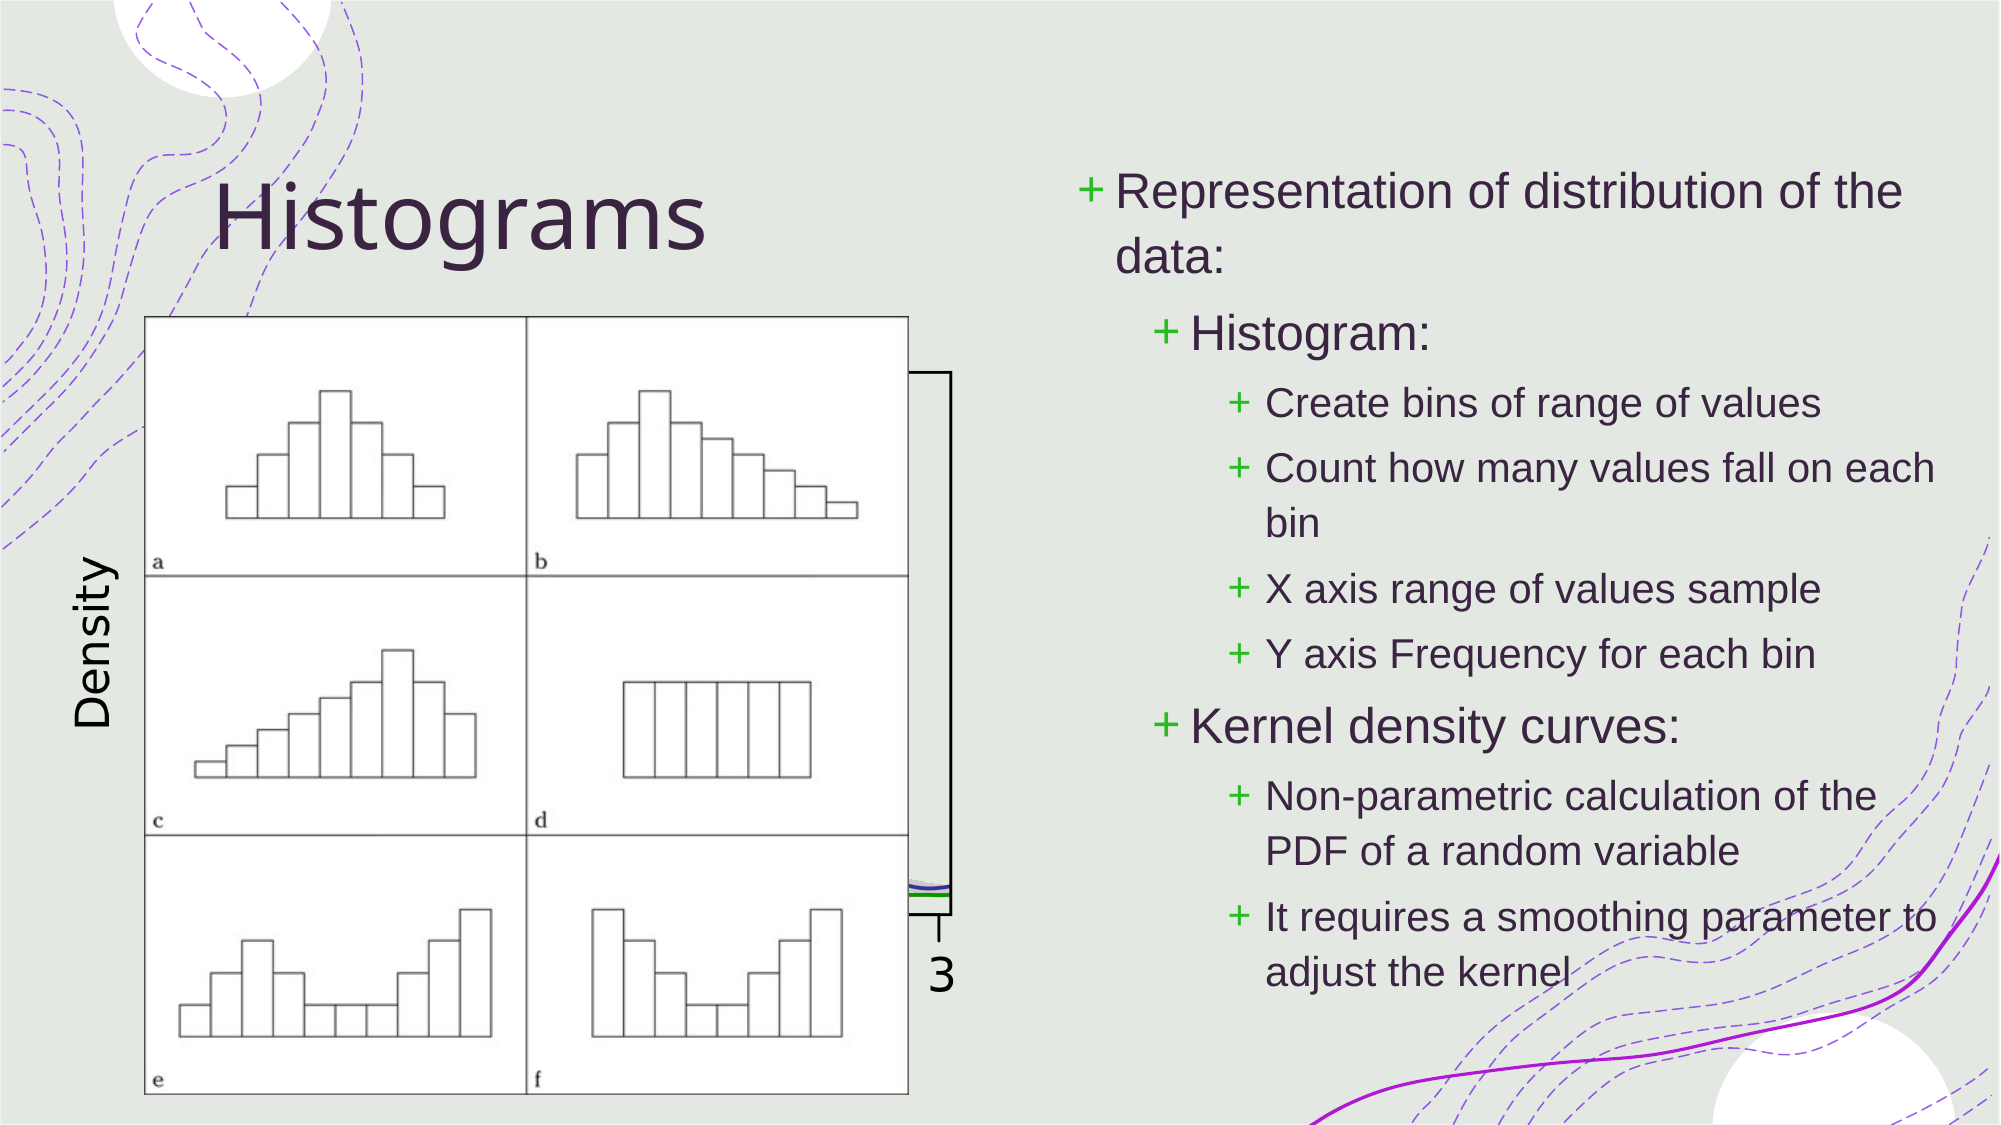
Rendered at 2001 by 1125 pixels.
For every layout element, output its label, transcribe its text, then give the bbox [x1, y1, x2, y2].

title Histograms [196, 91, 1878, 334]
list Representation of distribution of the data: Histogram: Create bins of range of values Count how many values fall on each bin X axis range of values sample Y axis Frequency for each bin Kernel density curves: Non-parametric calculation of the PDF of a random variable It requires a smoothing parameter to adjust the kernel [1062, 144, 1961, 1003]
picture [39, 315, 1013, 1095]
